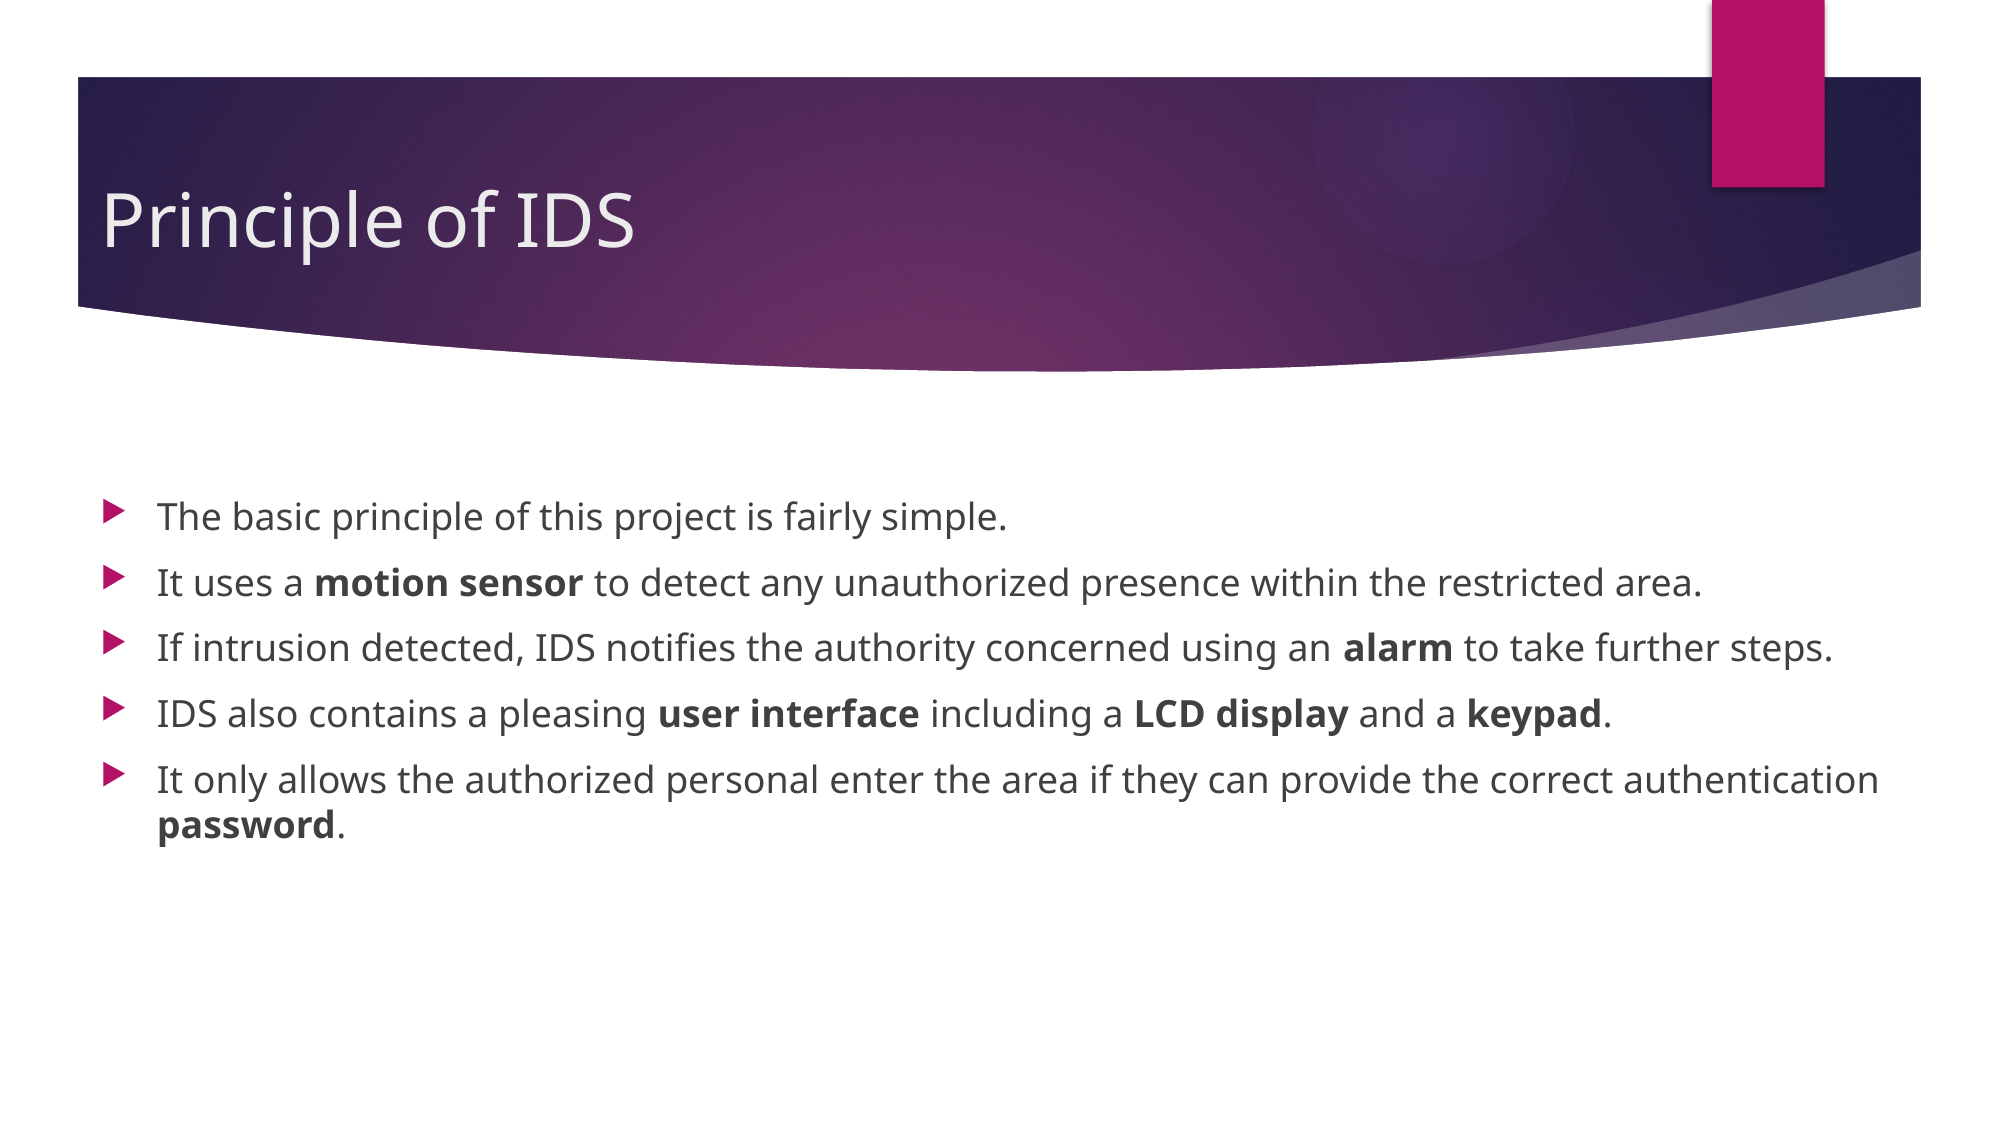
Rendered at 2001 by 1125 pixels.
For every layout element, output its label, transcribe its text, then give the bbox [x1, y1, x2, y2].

list The basic principle of this project is fairly simple. It uses a motion sensor to detect any unauthorized presence within the restricted area. If intrusion detected, IDS notifies the authority concerned using an alarm to take further steps. IDS also contains a pleasing user interface including a LCD display and a keypad. It only allows the authorized personal enter the area if they can provide the correct authentication password. [85, 485, 1912, 1046]
title Principle of IDS [85, 159, 1912, 276]
